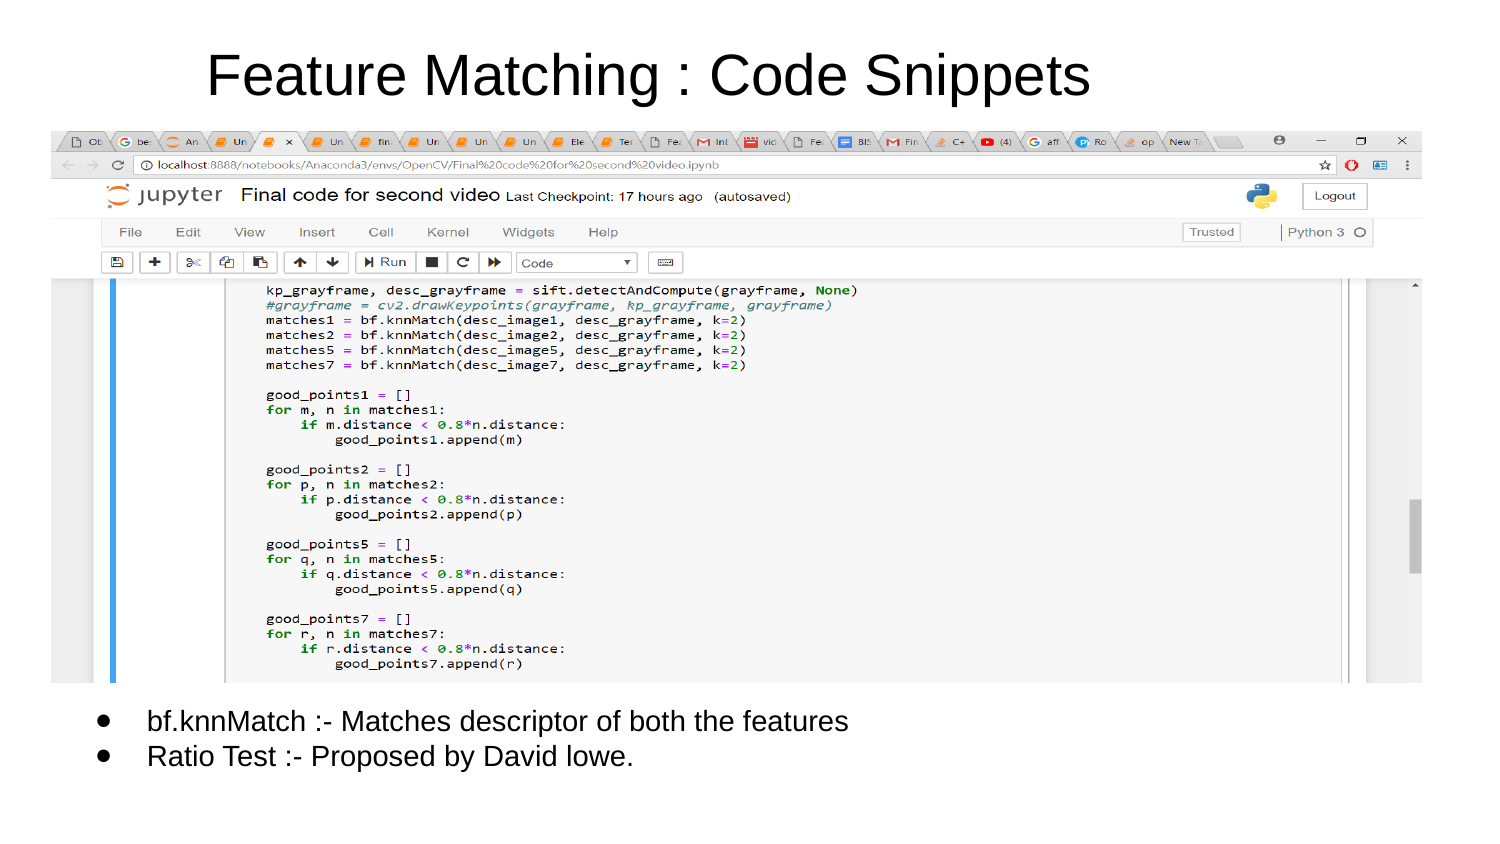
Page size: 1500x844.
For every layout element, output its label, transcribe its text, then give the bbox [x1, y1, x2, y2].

title Feature Matching : Code Snippets [29, 22, 1427, 117]
picture [50, 131, 1422, 684]
text_box bf.knnMatch :- Matches descriptor of both the features Ratio Test :- Proposed by David lowe. [56, 686, 1427, 793]
